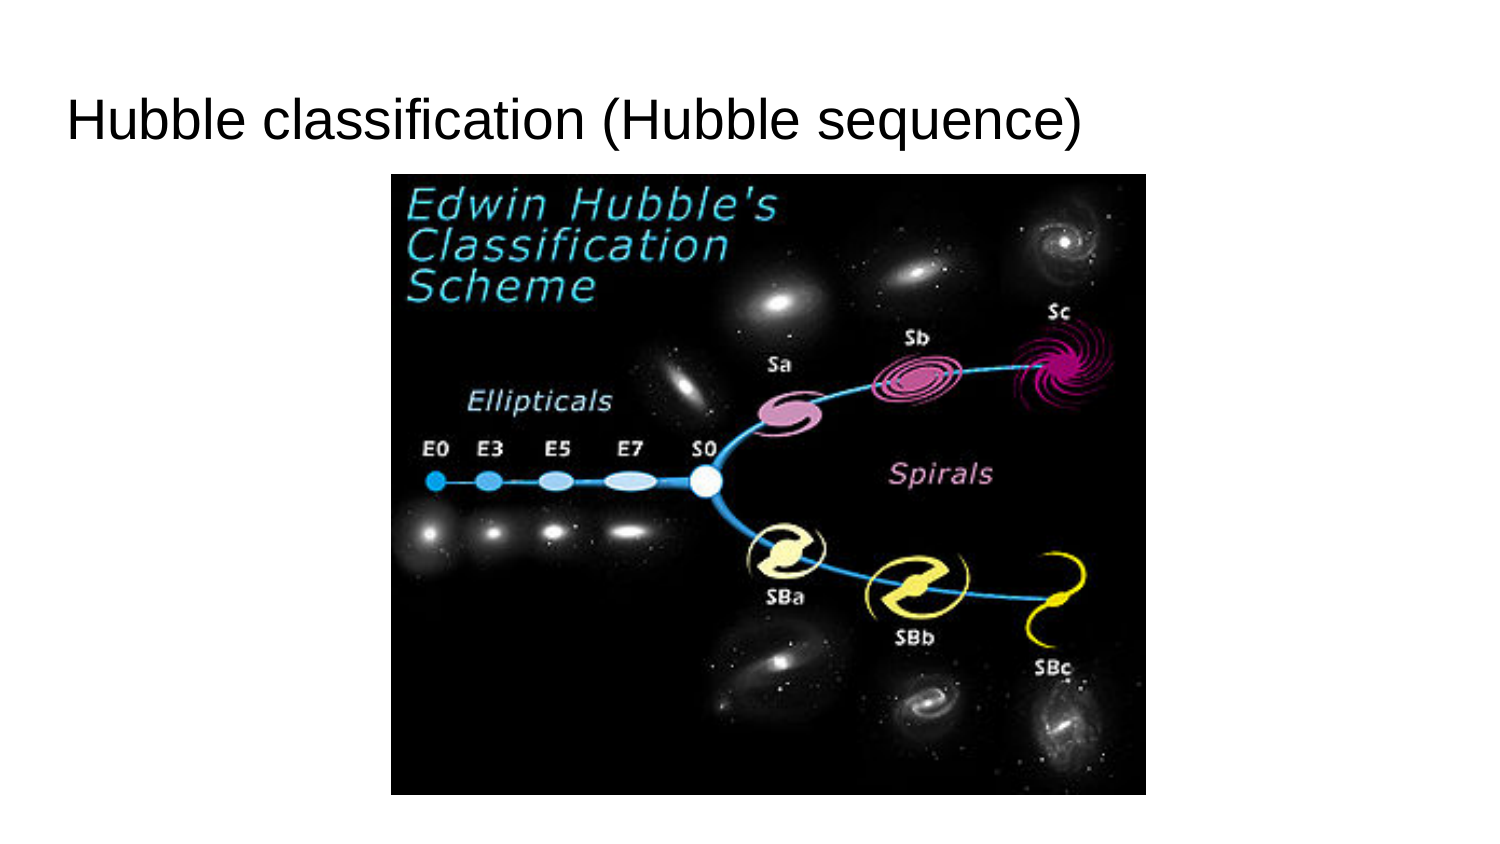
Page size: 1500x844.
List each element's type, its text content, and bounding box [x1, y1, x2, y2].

picture [391, 173, 1146, 795]
title Hubble classification (Hubble sequence) [51, 72, 1449, 167]
